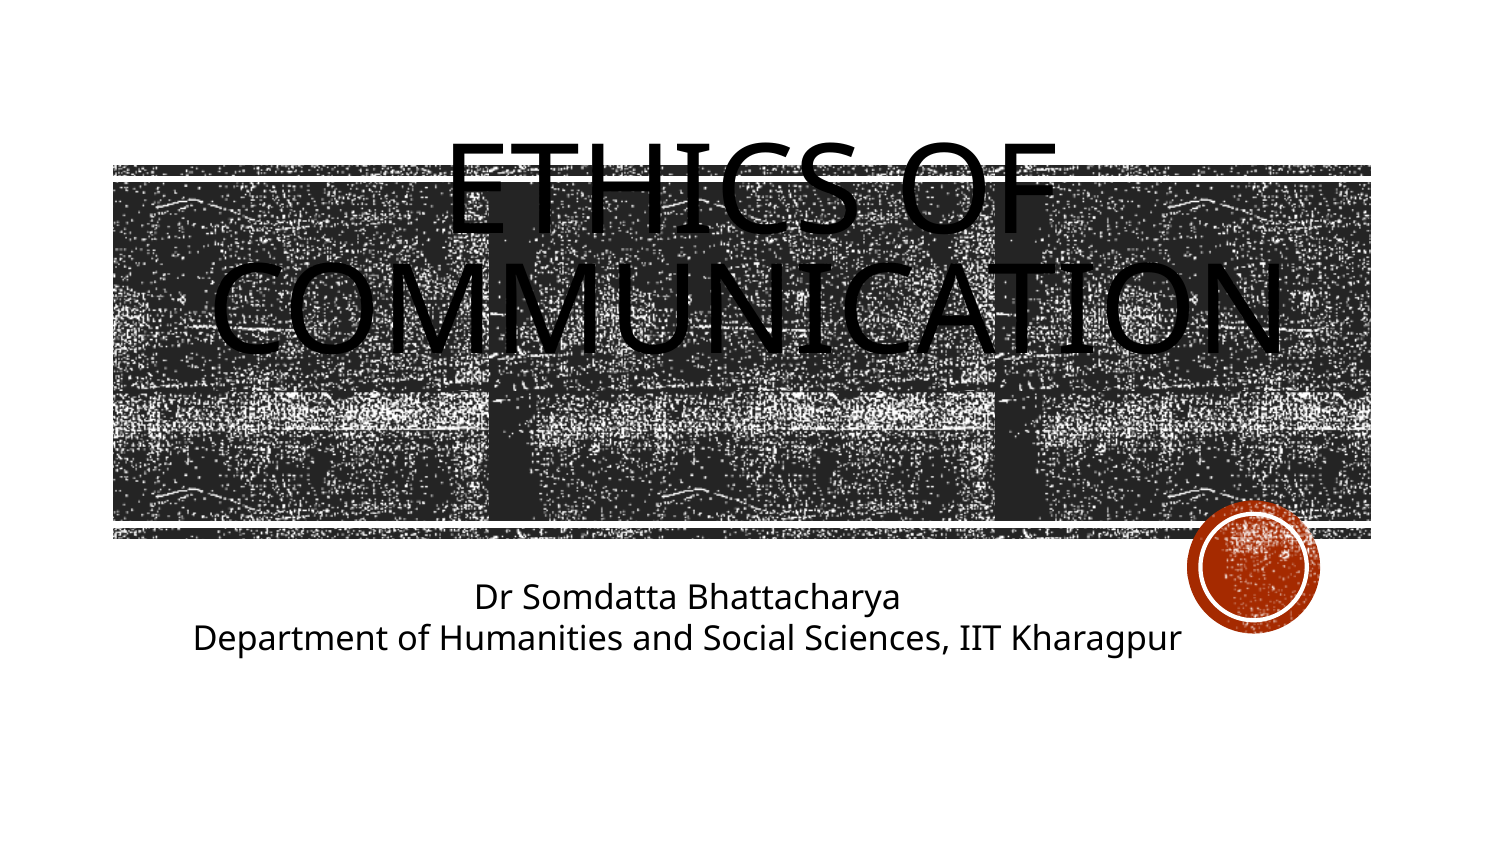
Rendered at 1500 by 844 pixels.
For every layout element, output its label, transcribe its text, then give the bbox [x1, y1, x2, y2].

subtitle Dr Somdatta Bhattacharya Department of Humanities and Social Sciences, IIT Kharagpur [139, 560, 1236, 692]
title Ethics of Communication [51, 122, 1449, 394]
